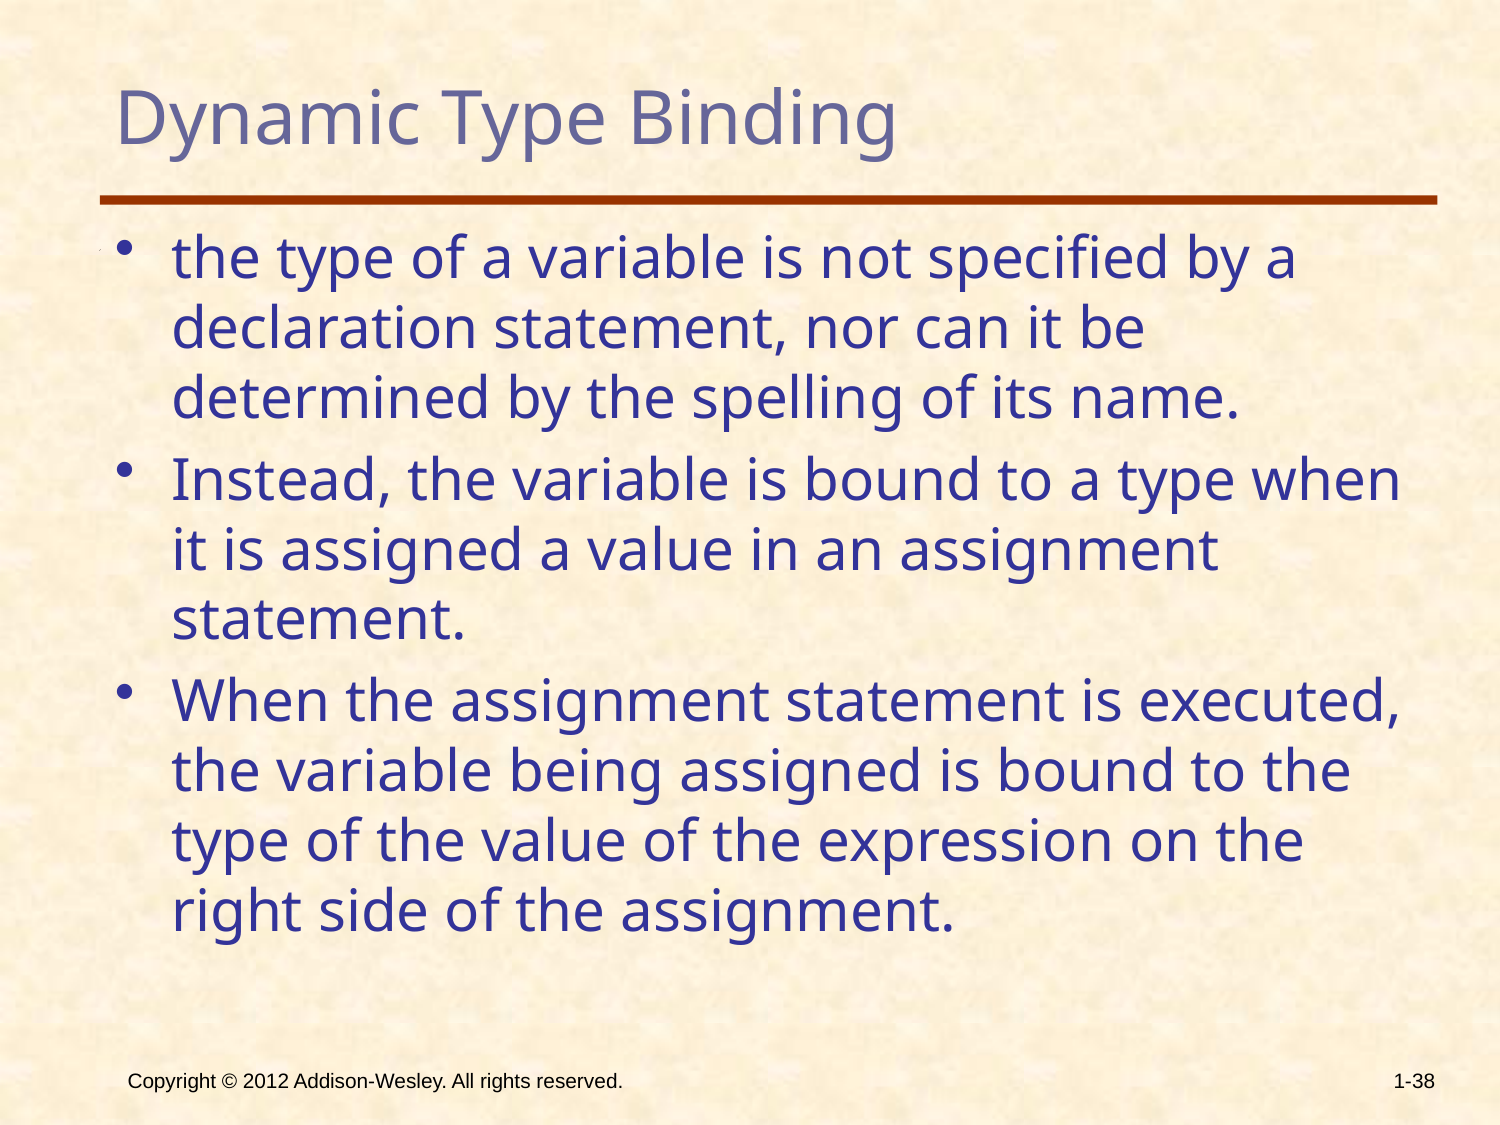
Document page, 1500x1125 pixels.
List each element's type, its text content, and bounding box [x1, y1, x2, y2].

list the type of a variable is not specified by a declaration statement, nor can it be determined by the spelling of its name. Instead, the variable is bound to a type when it is assigned a value in an assignment statement. When the assignment statement is executed, the variable being assigned is bound to the type of the value of the expression on the right side of the assignment. [99, 212, 1438, 1026]
footer Copyright © 2012 Addison-Wesley. All rights reserved. [112, 1026, 801, 1101]
title Dynamic Type Binding [99, 62, 1438, 212]
picture [0, 0, 1500, 1125]
slide_number 1-38 [1137, 1024, 1451, 1101]
